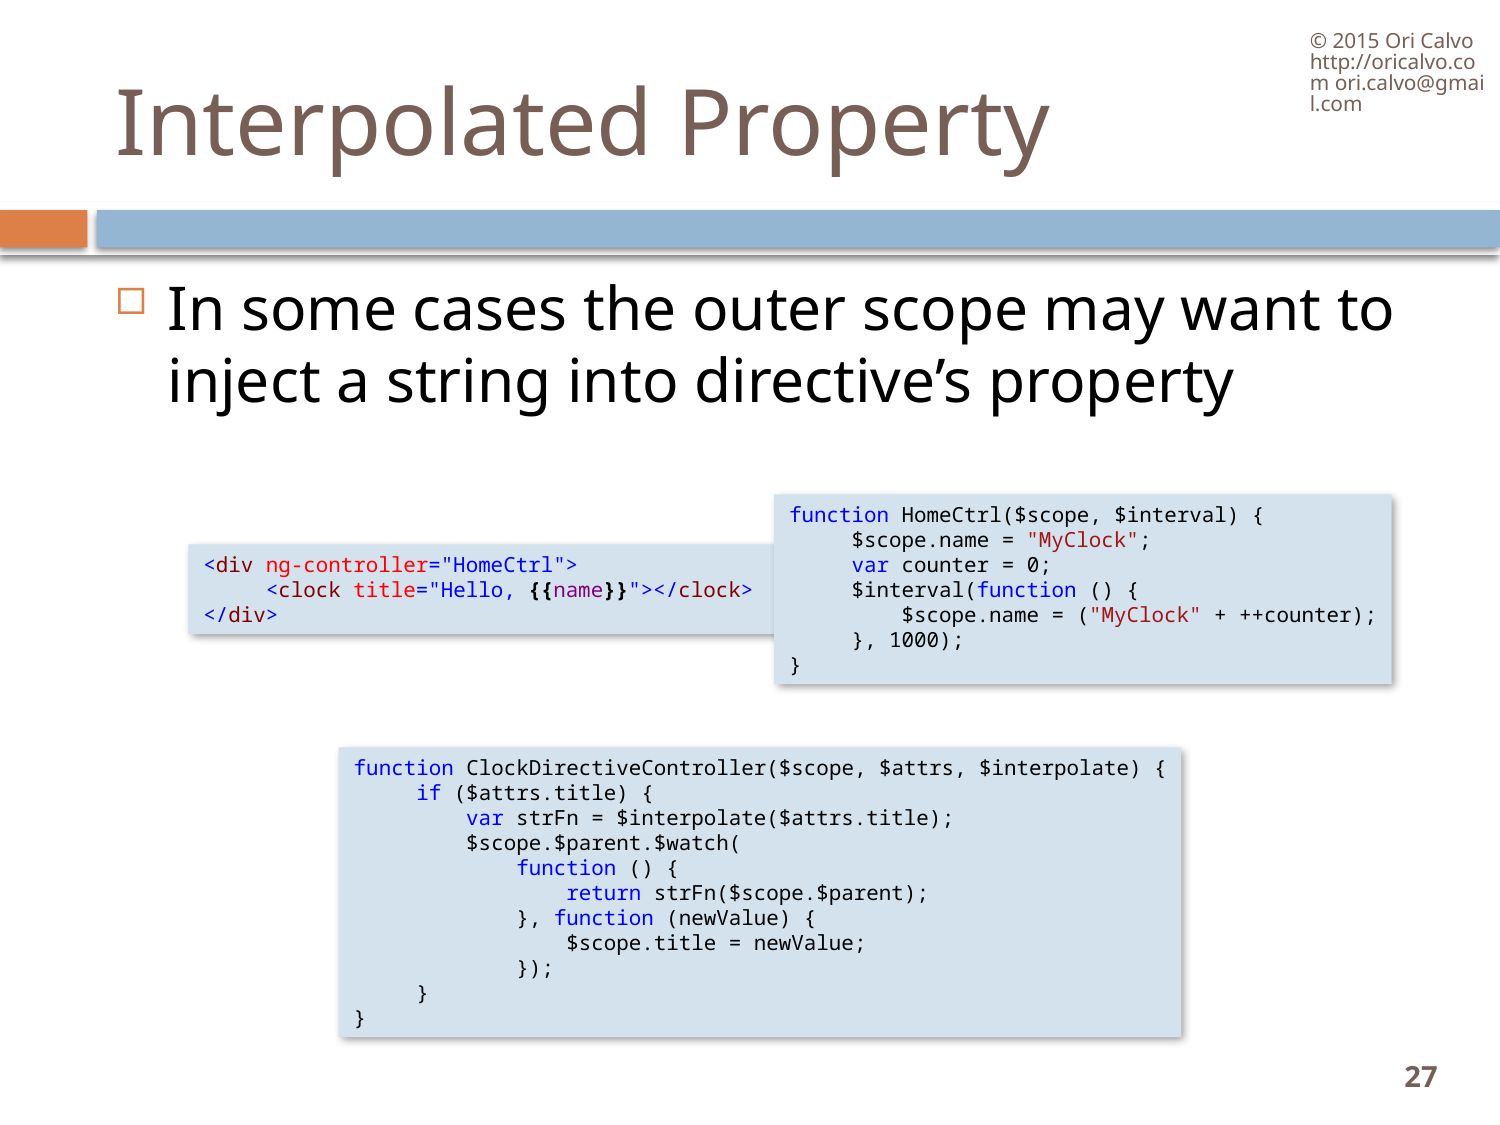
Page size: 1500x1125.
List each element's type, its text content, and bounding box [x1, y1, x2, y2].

text_box function ClockDirectiveController($scope, $attrs, $interpolate) { if ($attrs.title) { var strFn = $interpolate($attrs.title); $scope.$parent.$watch( function () { return strFn($scope.$parent); }, function (newValue) { $scope.title = newValue; }); } } [338, 747, 1182, 1038]
text_box <div ng-controller="HomeCtrl"> <clock title="Hello, {{name}}"></clock> </div> [188, 544, 772, 635]
list In some cases the outer scope may want to inject a string into directive’s property [100, 262, 1438, 1000]
footer © 2015 Ori Calvo http://oricalvo.com ori.calvo@gmail.com [1295, 0, 1500, 85]
text_box function HomeCtrl($scope, $interval) { $scope.name = "MyClock"; var counter = 0; $interval(function () { $scope.name = ("MyClock" + ++counter); }, 1000); } [774, 494, 1392, 685]
title Interpolated Property [100, 37, 1438, 200]
